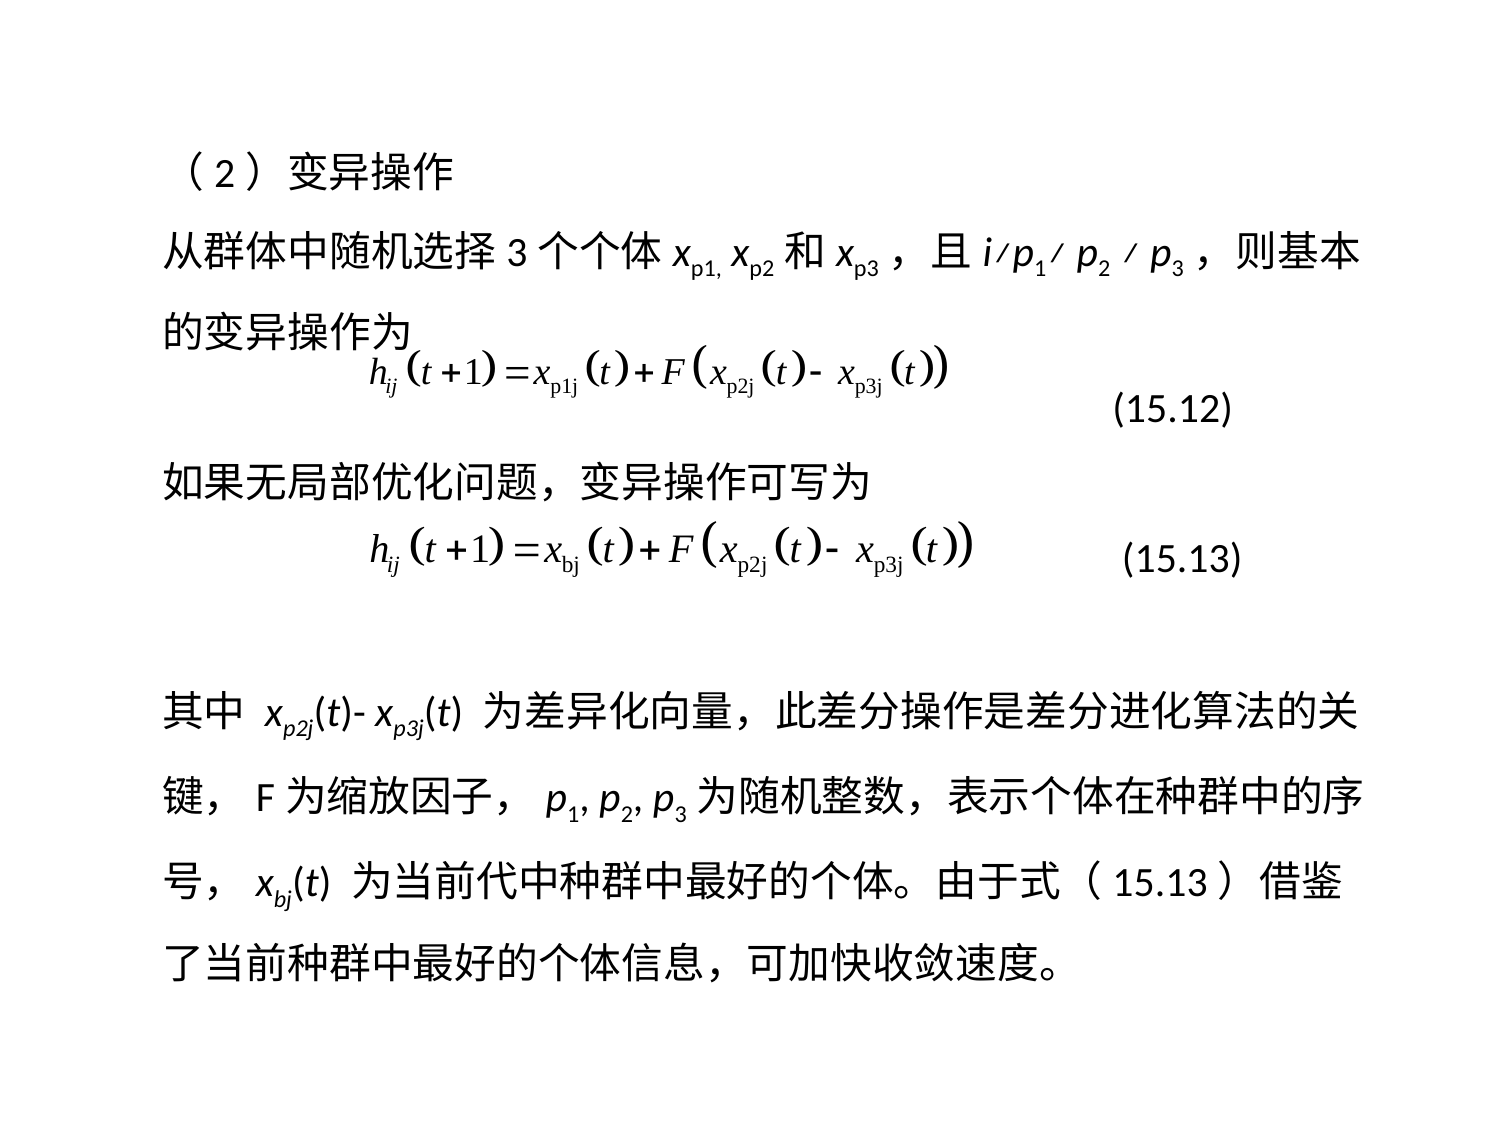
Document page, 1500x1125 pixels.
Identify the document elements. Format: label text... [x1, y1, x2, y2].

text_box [362, 515, 978, 590]
text_box （2）变异操作 从群体中随机选择3个个体xp1, xp2和xp3，且i≠p1≠ p2 ≠ p3，则基本的变异操作为 (15.12) 如果无局部优化问题，变异操作可写为 (15.13) 其中 xp2j(t)- xp3j(t) 为差异化向量，此差分操作是差分进化算法的关键，F为缩放因子，p1, p2, p3为随机整数，表示个体在种群中的序号，xbj(t) 为当前代中种群中最好的个体。由于式（15.13）借鉴了当前种群中最好的个体信息，可加快收敛速度。 [147, 113, 1400, 1125]
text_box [363, 339, 955, 410]
